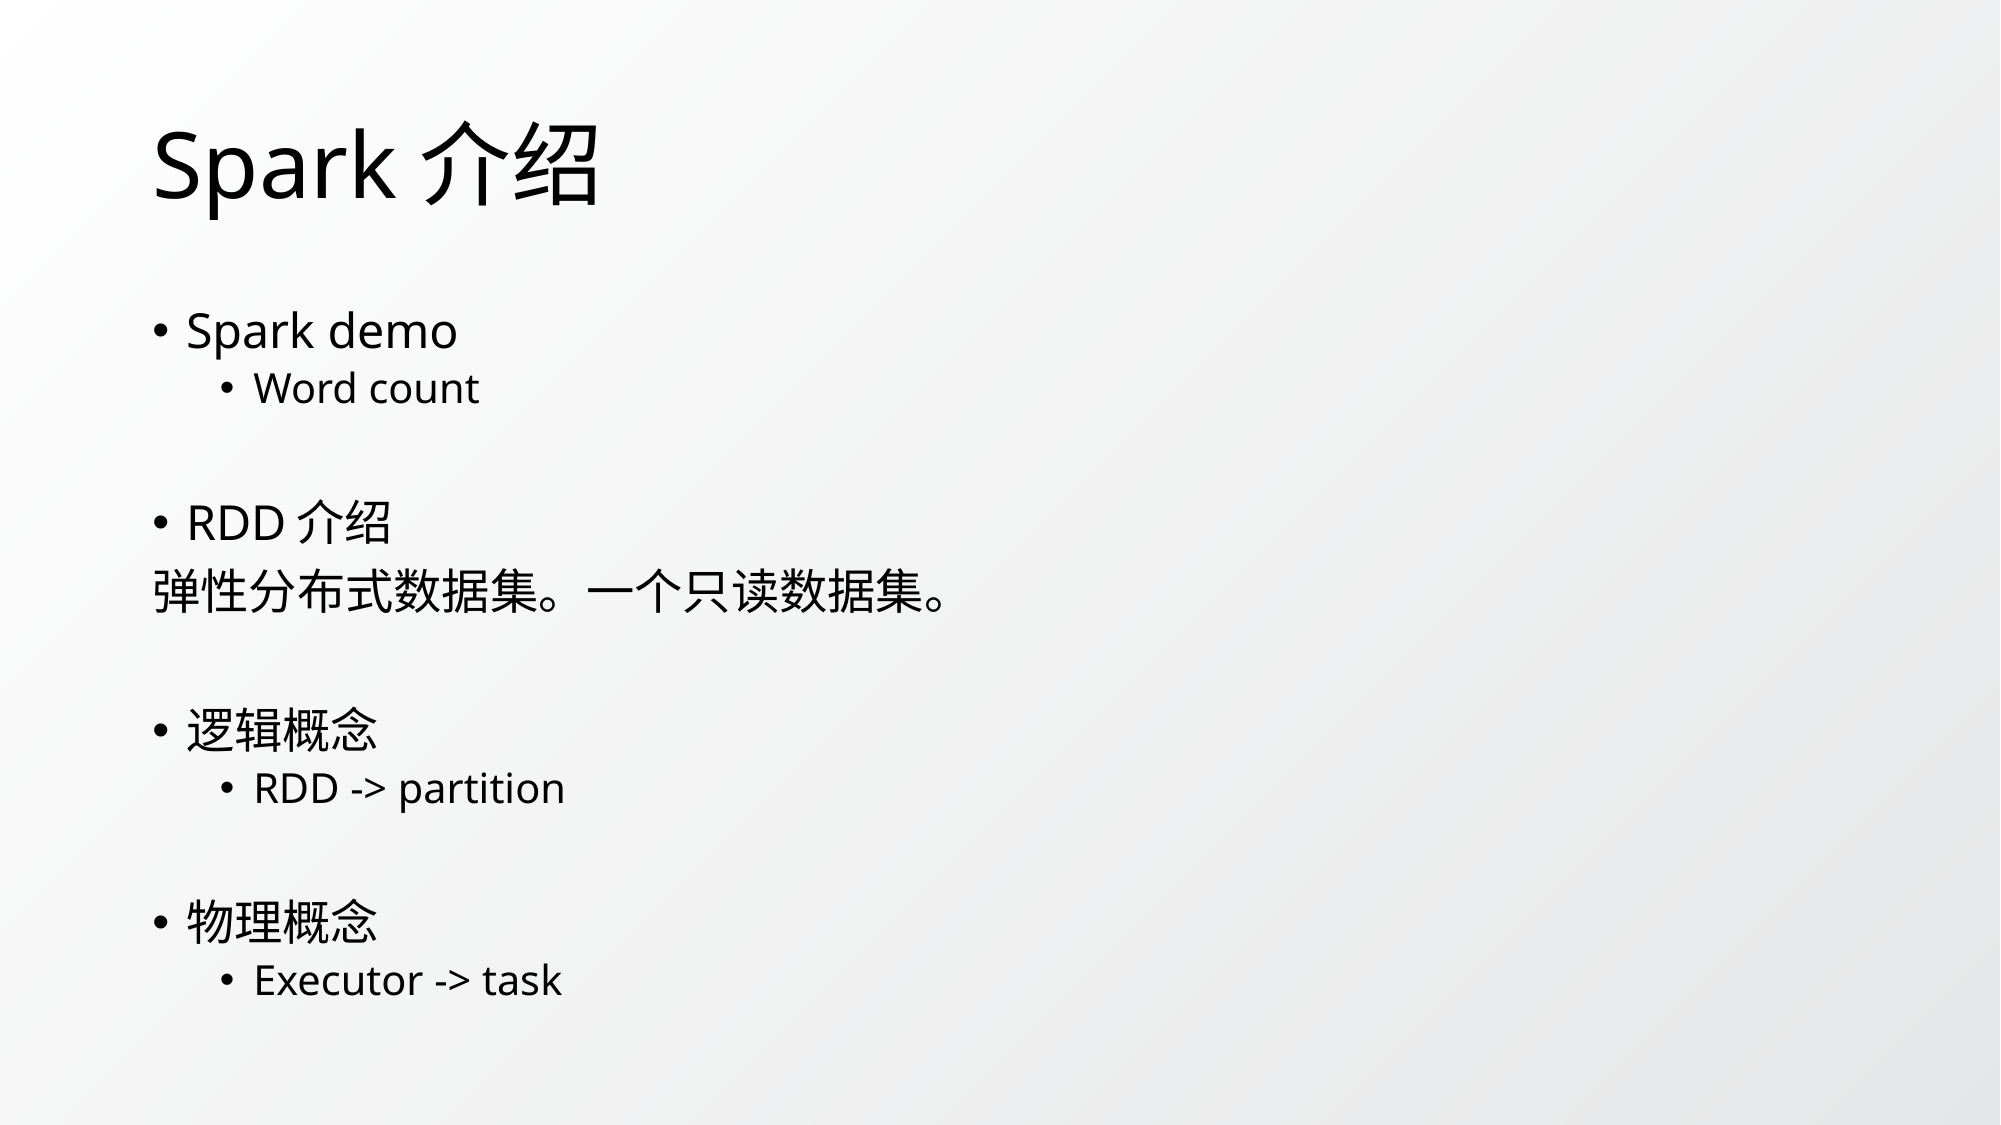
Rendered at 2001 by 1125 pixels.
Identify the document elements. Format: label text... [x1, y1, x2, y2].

list Spark demo Word count RDD介绍 弹性分布式数据集。一个只读数据集。 逻辑概念 RDD -> partition 物理概念 Executor -> task [137, 299, 1863, 1014]
title Spark介绍 [137, 59, 1863, 278]
